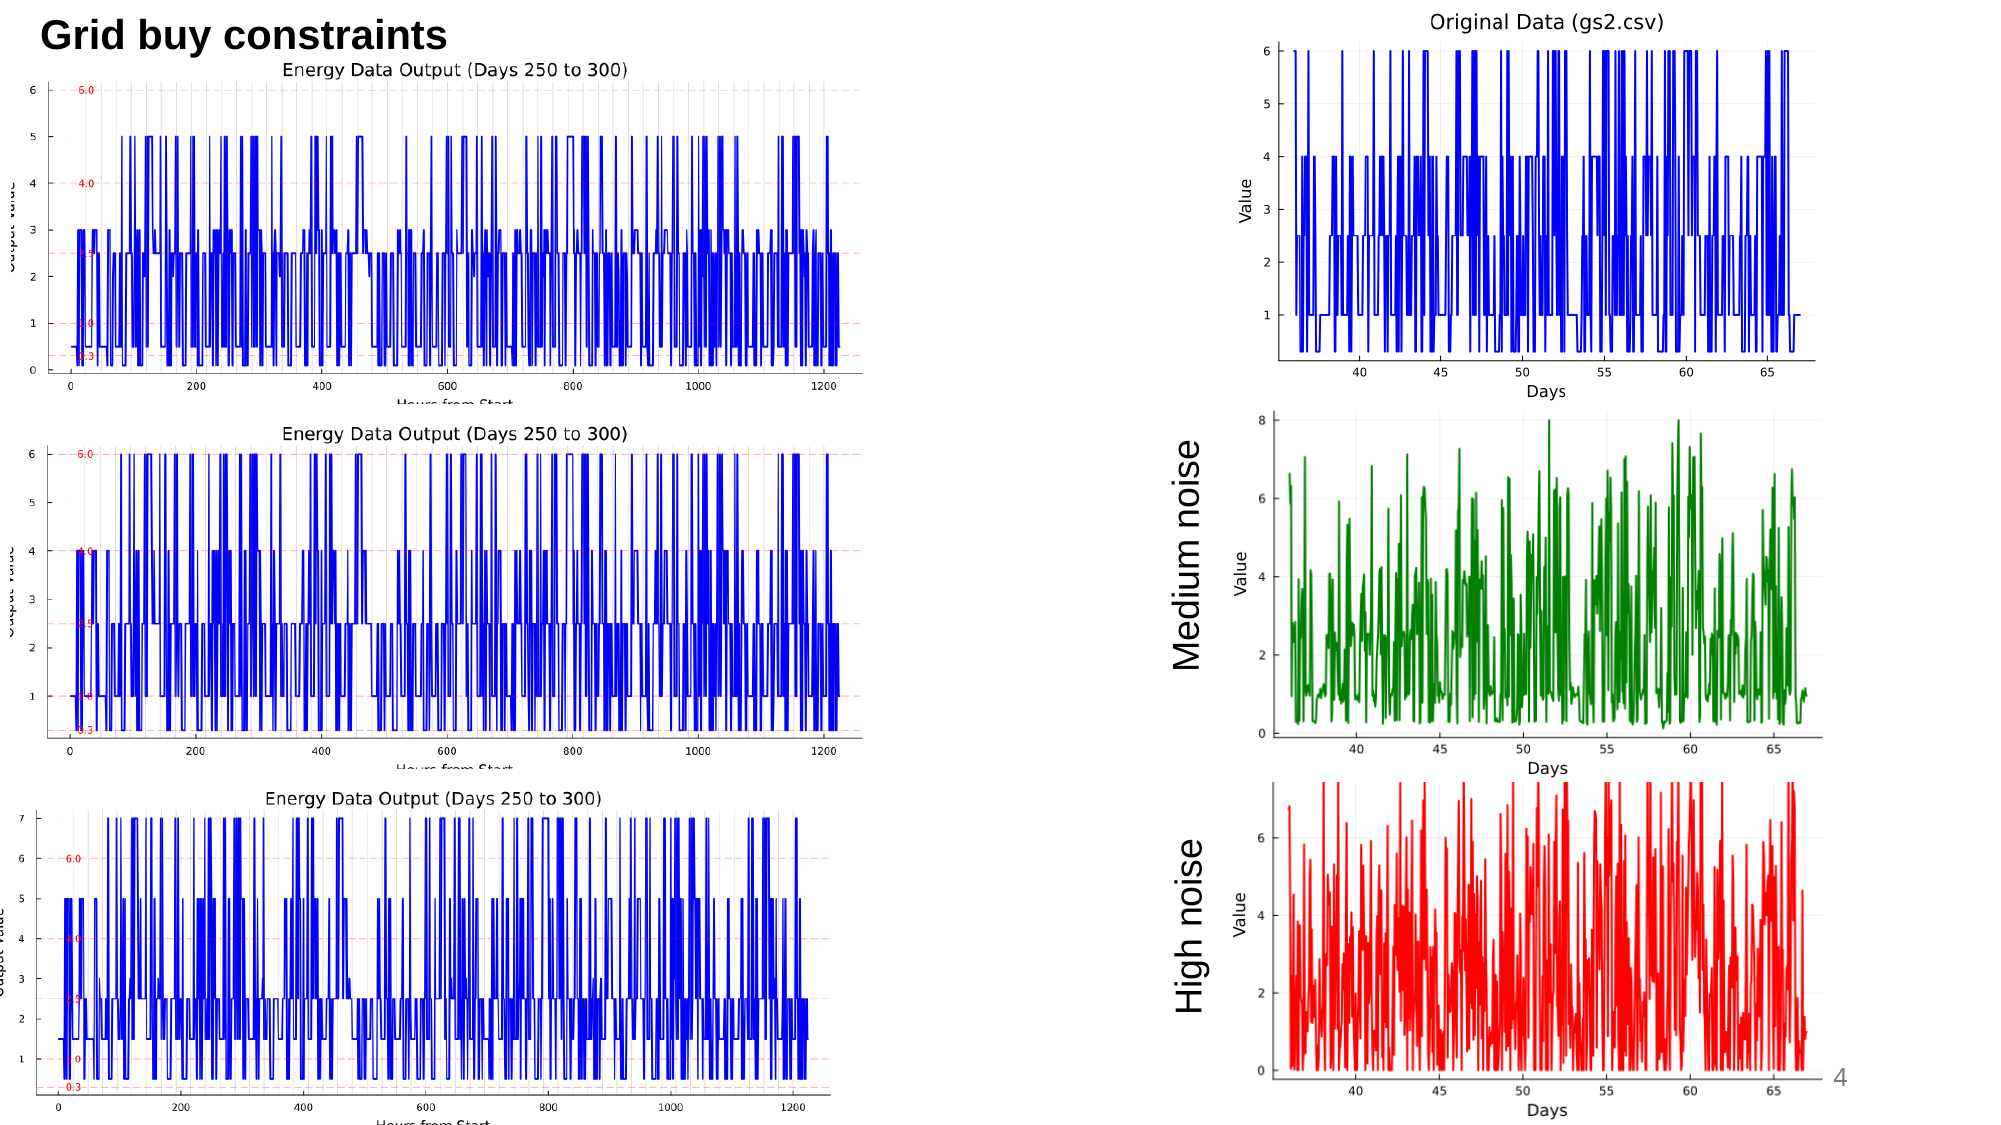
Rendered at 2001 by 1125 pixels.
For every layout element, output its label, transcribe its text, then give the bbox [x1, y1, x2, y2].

text_box Medium noise [1153, 0, 1214, 688]
text_box High noise [1156, 291, 1217, 1030]
text_box Grid buy constraints [25, 0, 765, 59]
slide_number 4 [1834, 1048, 1863, 1109]
picture [1228, 10, 1834, 1124]
picture [9, 424, 872, 770]
picture [10, 59, 872, 405]
picture [0, 789, 840, 1125]
